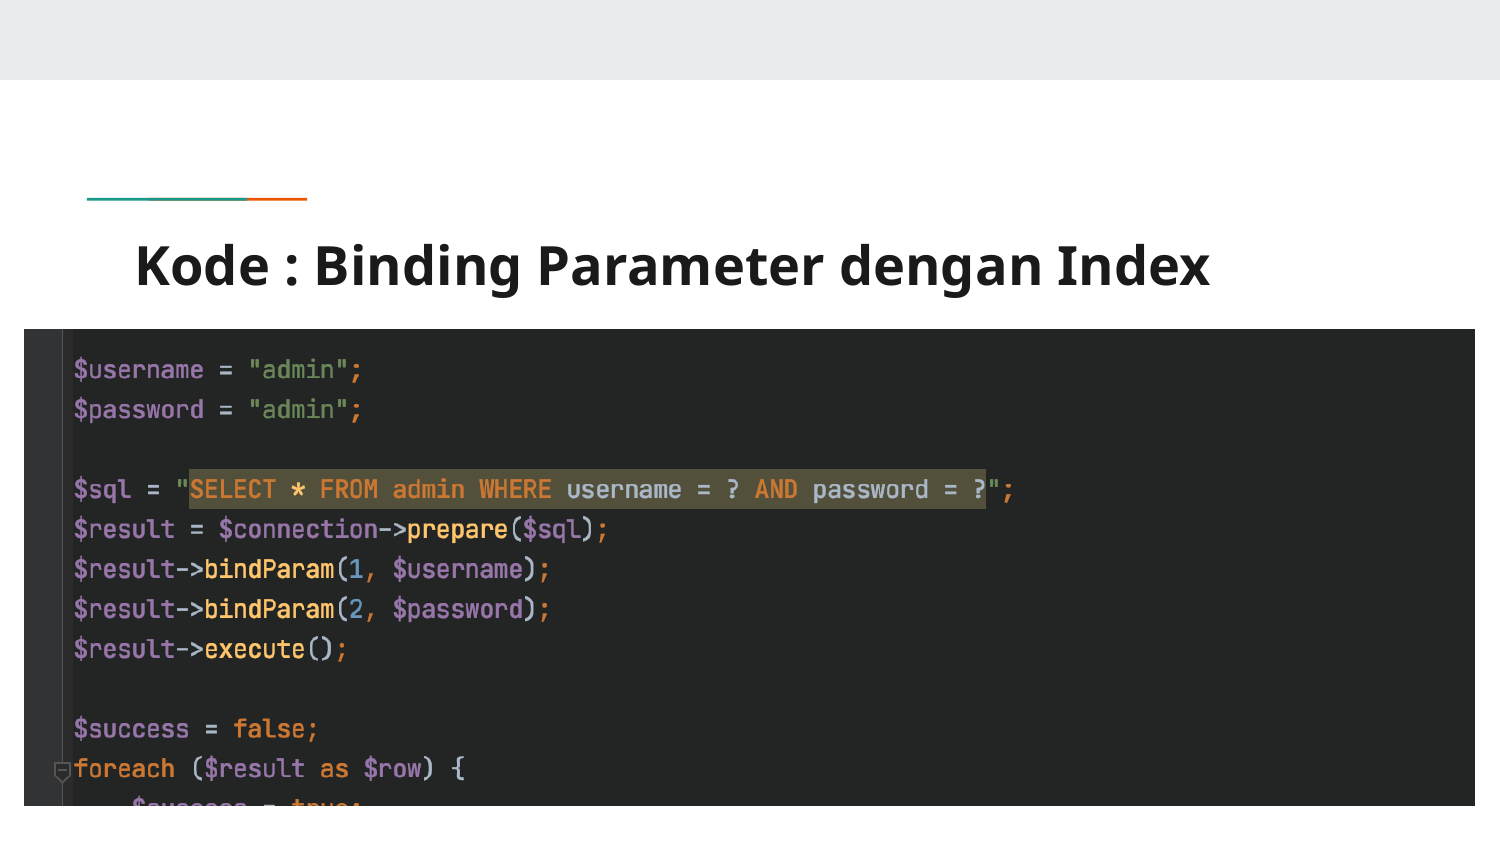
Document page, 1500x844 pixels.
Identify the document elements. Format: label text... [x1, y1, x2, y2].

picture [24, 328, 1476, 806]
title Kode : Binding Parameter dengan Index [119, 216, 1381, 305]
